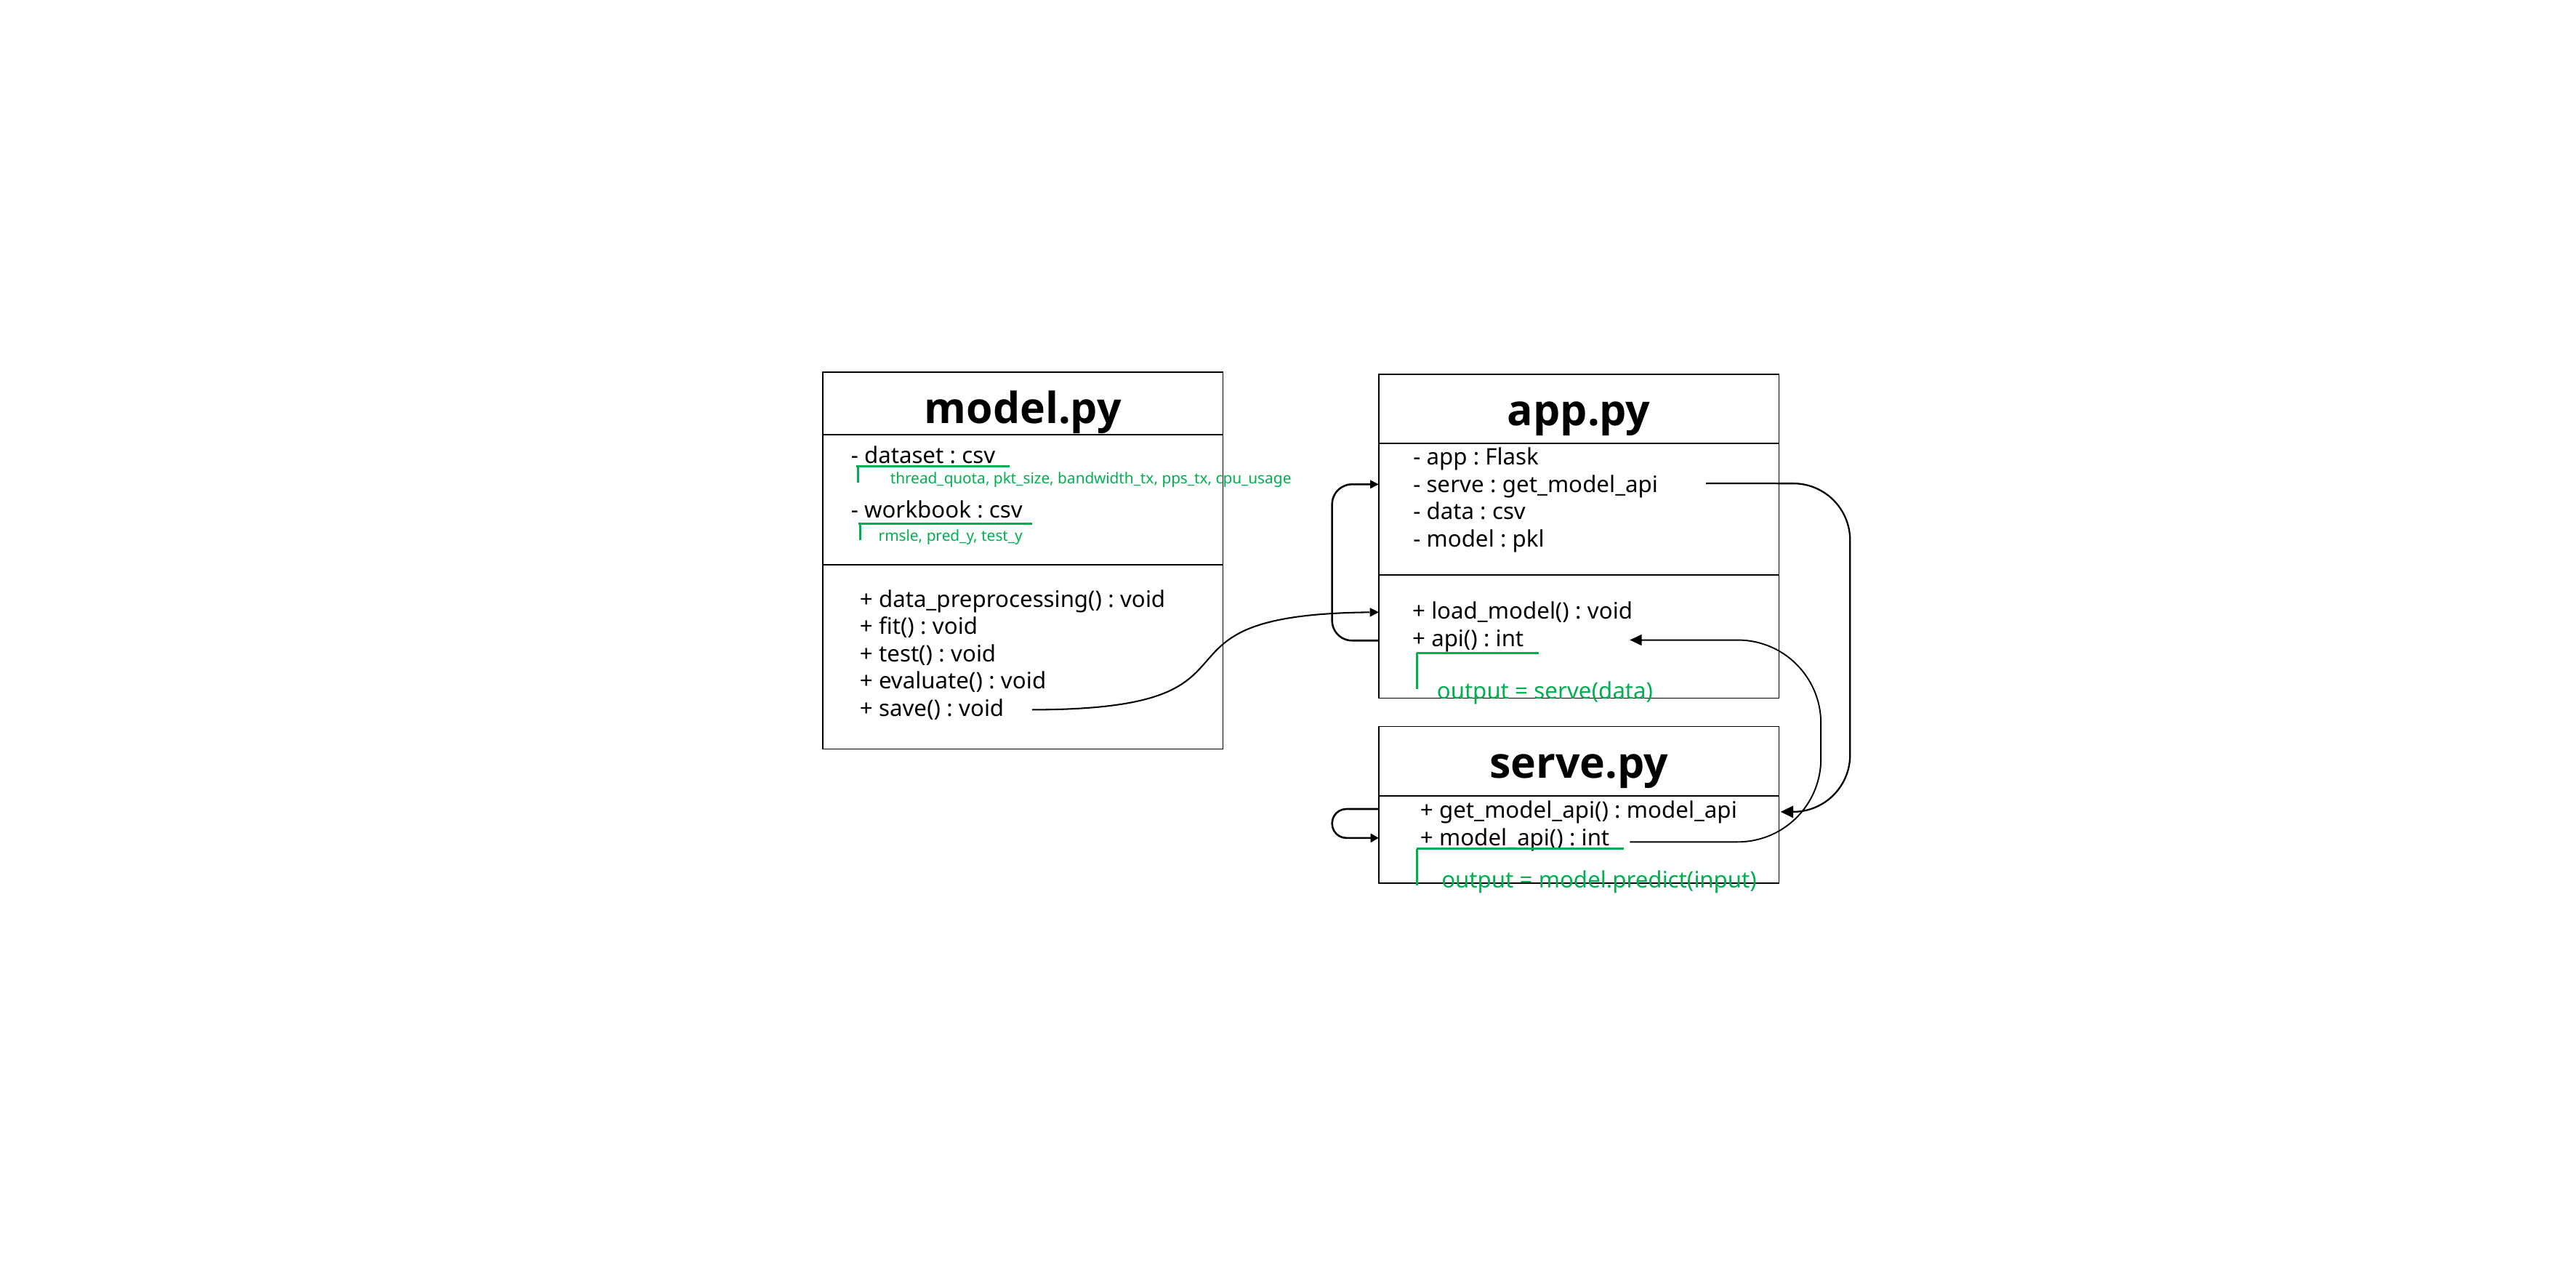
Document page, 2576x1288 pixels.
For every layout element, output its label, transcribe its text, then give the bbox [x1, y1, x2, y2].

text_box output = model.predict(input) [1430, 859, 1768, 898]
table_header app.py [1380, 375, 1779, 443]
text_box + get_model_api() : model_api + model_api() : int [1409, 790, 1749, 856]
text_box [1779, 804, 1801, 818]
table_cell [1749, 797, 1779, 840]
text_box [1705, 481, 1852, 813]
text_box rmsle, pred_y, test_y [868, 520, 1034, 550]
text_box output = serve(data) [1426, 670, 1665, 709]
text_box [1031, 612, 1380, 710]
text_box [1330, 478, 1380, 612]
text_box + data_preprocessing() : void + fit() : void + test() : void + evaluate() : void + save() : void [849, 579, 1177, 726]
table_header serve.py [1380, 727, 1779, 795]
table_cell [1380, 797, 1416, 882]
text_box thread_quota, pkt_size, bandwidth_tx, pps_tx, cpu_usage [879, 463, 1303, 493]
text_box - app : Flask - serve : get_model_api - data : csv - model : pkl [1402, 437, 1675, 557]
text_box - dataset : csv - workbook : csv [840, 435, 1034, 528]
table_cell [824, 435, 1223, 564]
text_box + load_model() : void + api() : int [1401, 591, 1644, 656]
table_cell [1418, 834, 1779, 882]
table_cell [1380, 576, 1779, 698]
table_cell [1380, 444, 1779, 574]
text_box [1627, 633, 1823, 844]
table_header model.py [824, 373, 1223, 434]
text_box [1330, 807, 1380, 845]
table_cell [824, 565, 1223, 749]
